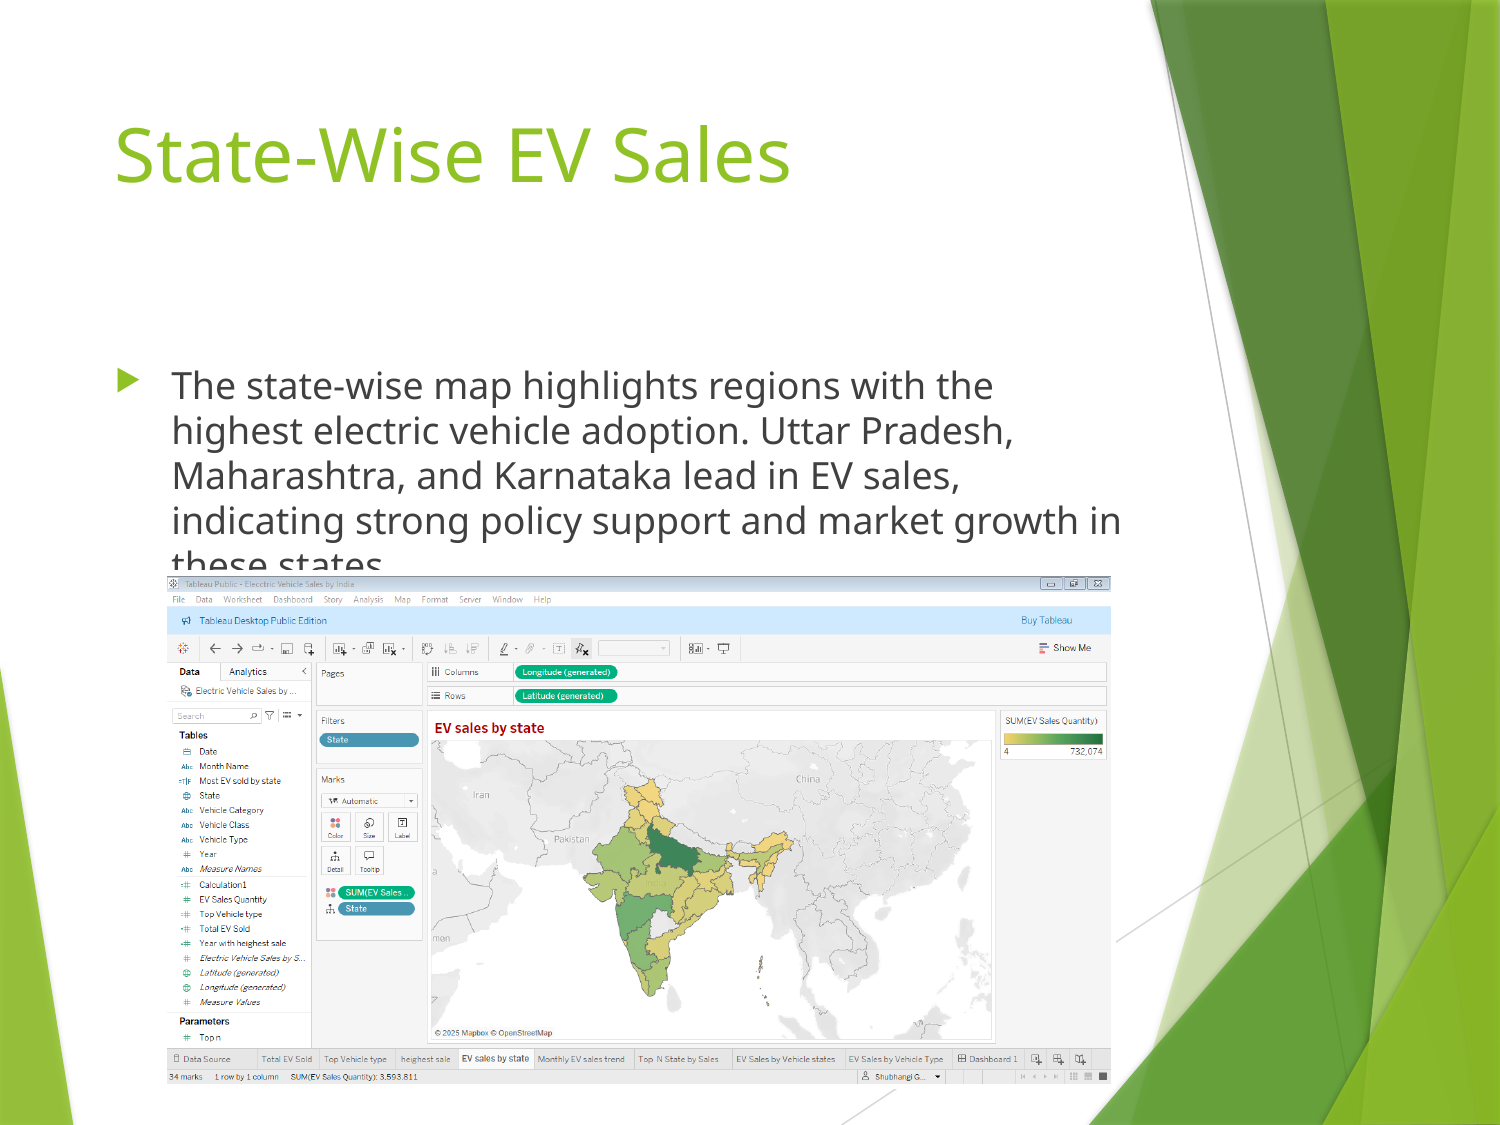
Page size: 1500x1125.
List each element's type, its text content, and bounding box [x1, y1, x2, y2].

title State-Wise EV Sales [99, 99, 1142, 317]
picture [160, 569, 1117, 1090]
list The state-wise map highlights regions with the highest electric vehicle adoption. Uttar Pradesh, Maharashtra, and Karnataka lead in EV sales, indicating strong policy support and market growth in these states. [99, 354, 1142, 992]
